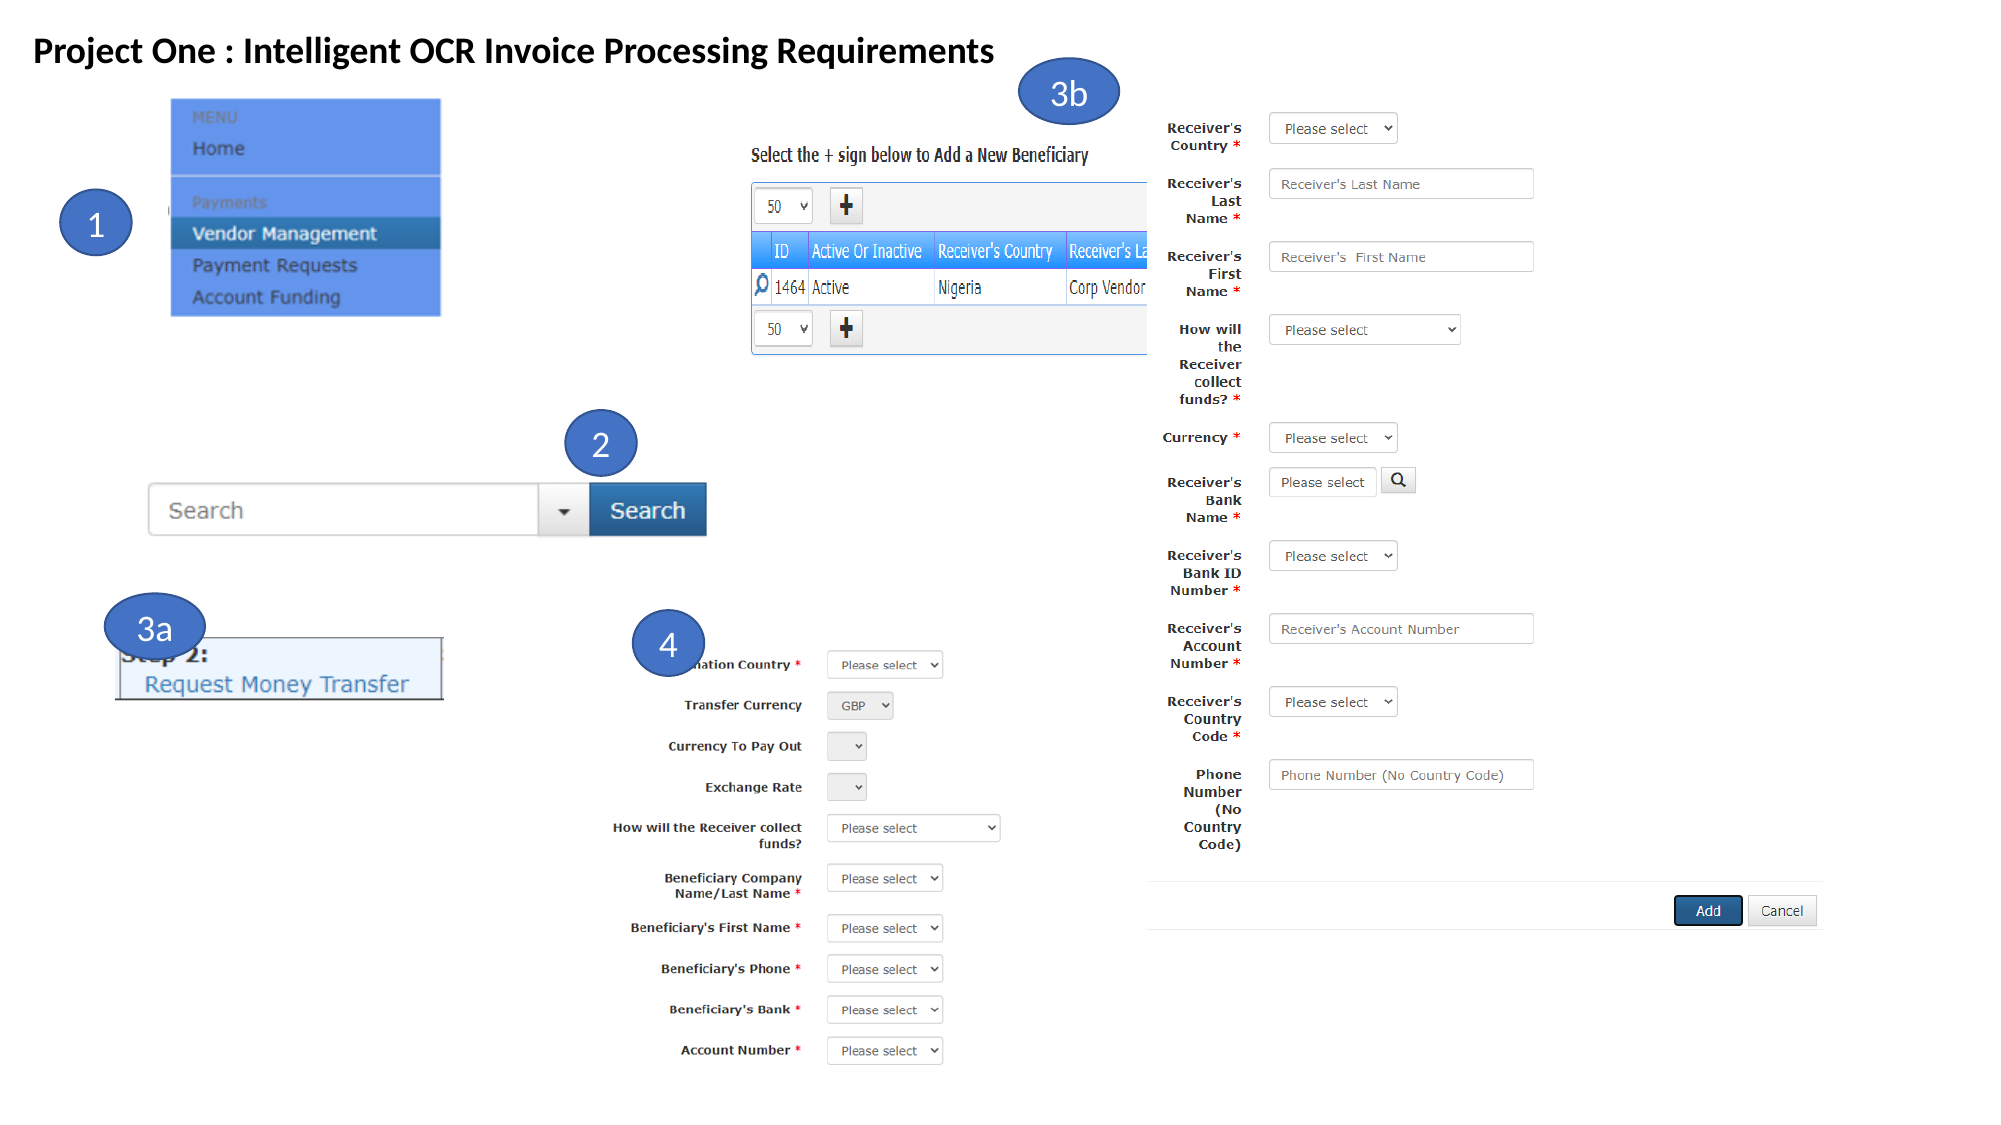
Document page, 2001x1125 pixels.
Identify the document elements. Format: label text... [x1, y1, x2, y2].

picture [115, 637, 444, 702]
text_box 3a [103, 592, 207, 648]
text_box 3b [1017, 57, 1121, 106]
text_box 1 [59, 188, 133, 257]
picture [610, 637, 1014, 1072]
text_box 4 [632, 609, 705, 637]
picture [741, 99, 1823, 930]
picture [131, 467, 768, 563]
text_box Project One : Intelligent OCR Invoice Processing Requirements [18, 18, 1011, 79]
picture [167, 91, 461, 328]
text_box 2 [564, 409, 638, 467]
